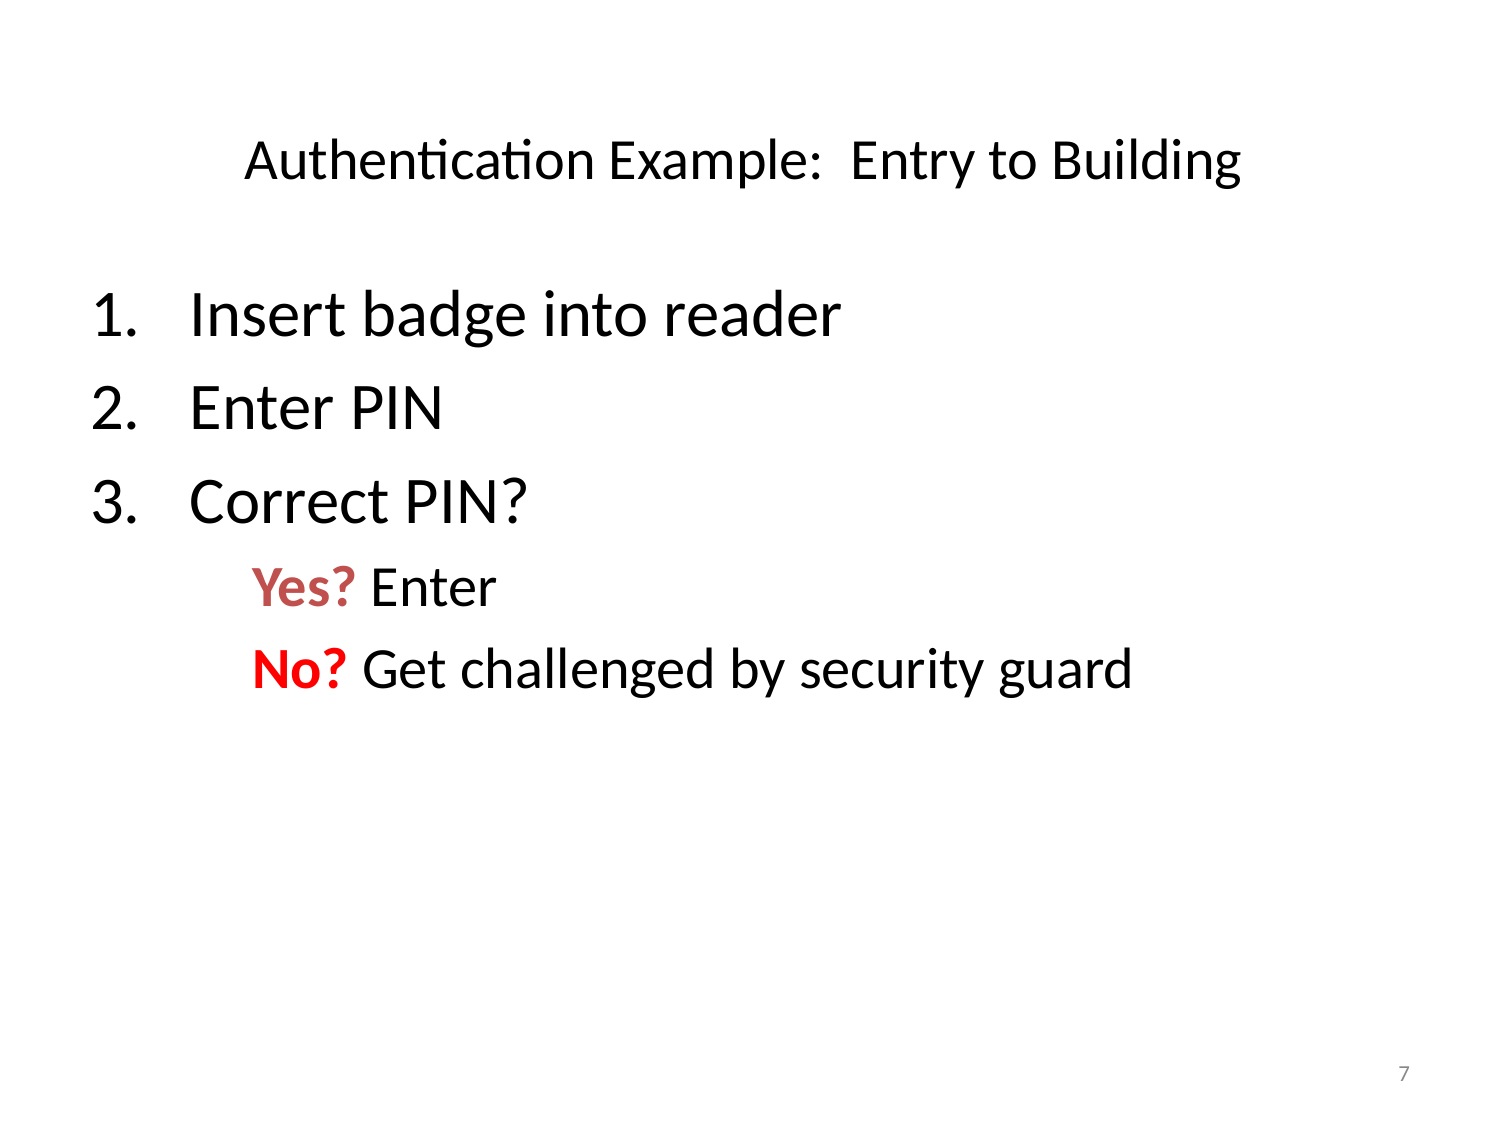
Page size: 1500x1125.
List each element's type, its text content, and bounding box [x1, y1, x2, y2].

list Insert badge into reader Enter PIN Correct PIN? Yes? Enter No? Get challenged by security guard [75, 262, 1425, 1005]
title Authentication Example: Entry to Building [75, 75, 1413, 238]
slide_number 7 [1074, 1042, 1425, 1103]
